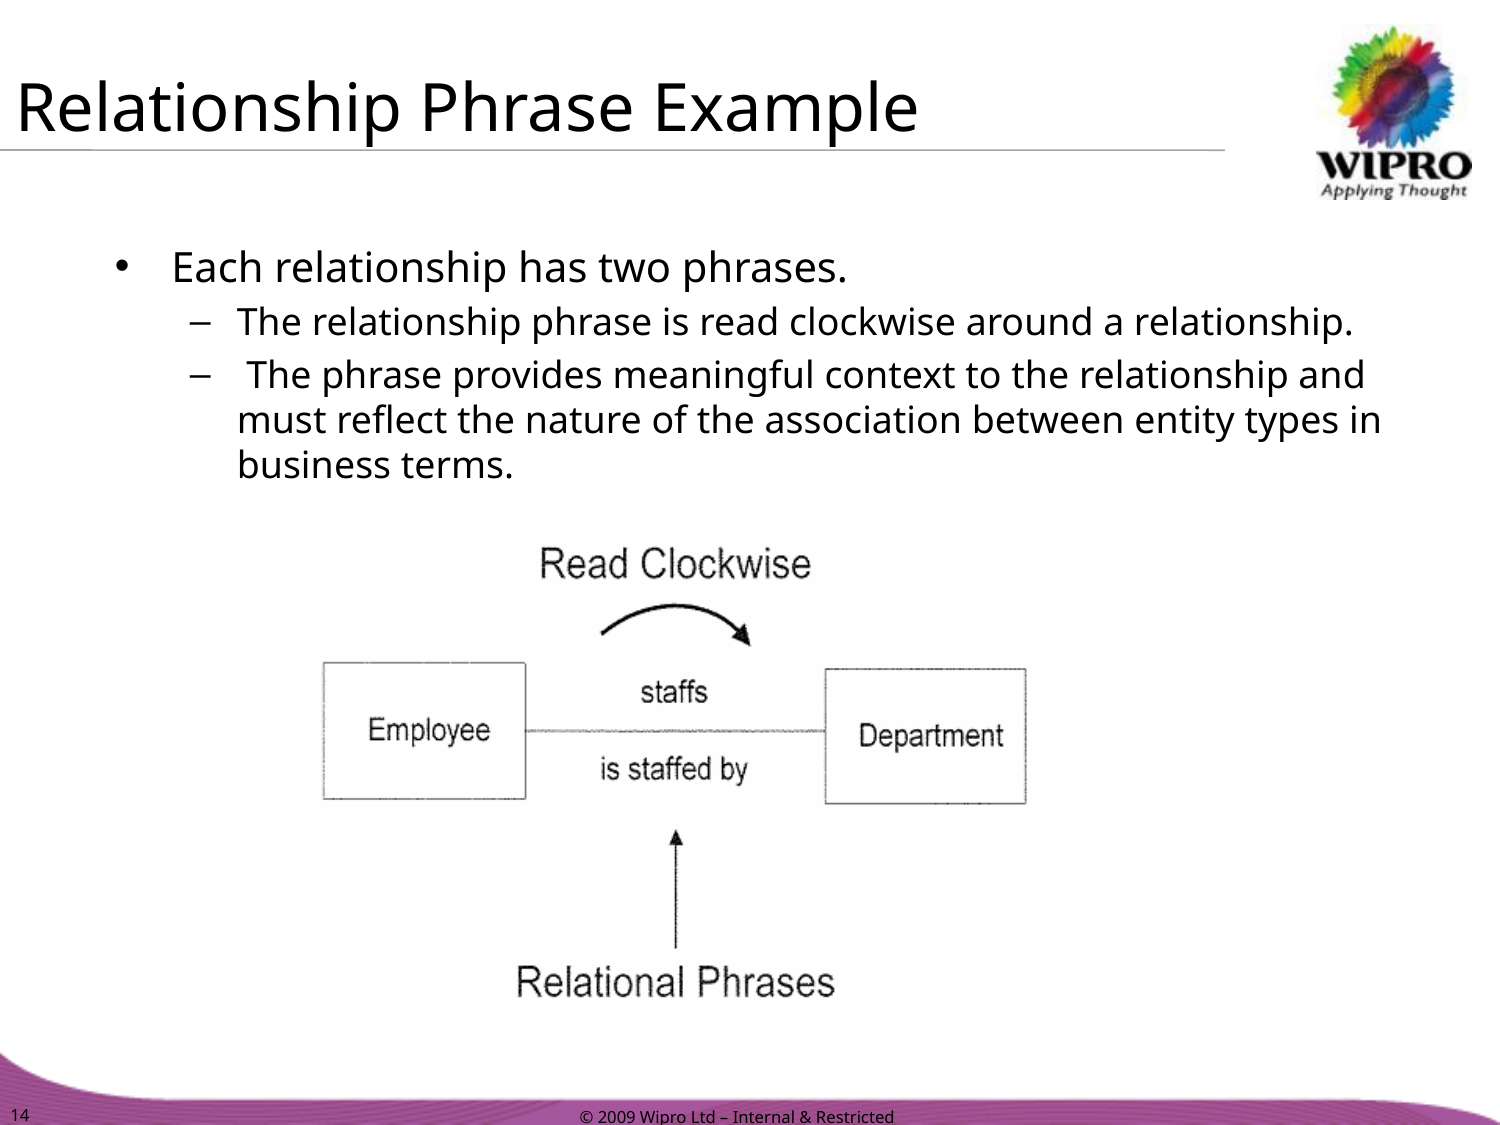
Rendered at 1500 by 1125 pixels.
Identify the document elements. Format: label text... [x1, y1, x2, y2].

picture [0, 512, 1500, 1125]
text_box Each relationship has two phrases. The relationship phrase is read clockwise around a relationship. The phrase provides meaningful context to the relationship and must reflect the nature of the association between entity types in business terms. [99, 174, 1450, 488]
title Relationship Phrase Example [0, 35, 1263, 175]
picture [1316, 24, 1472, 200]
